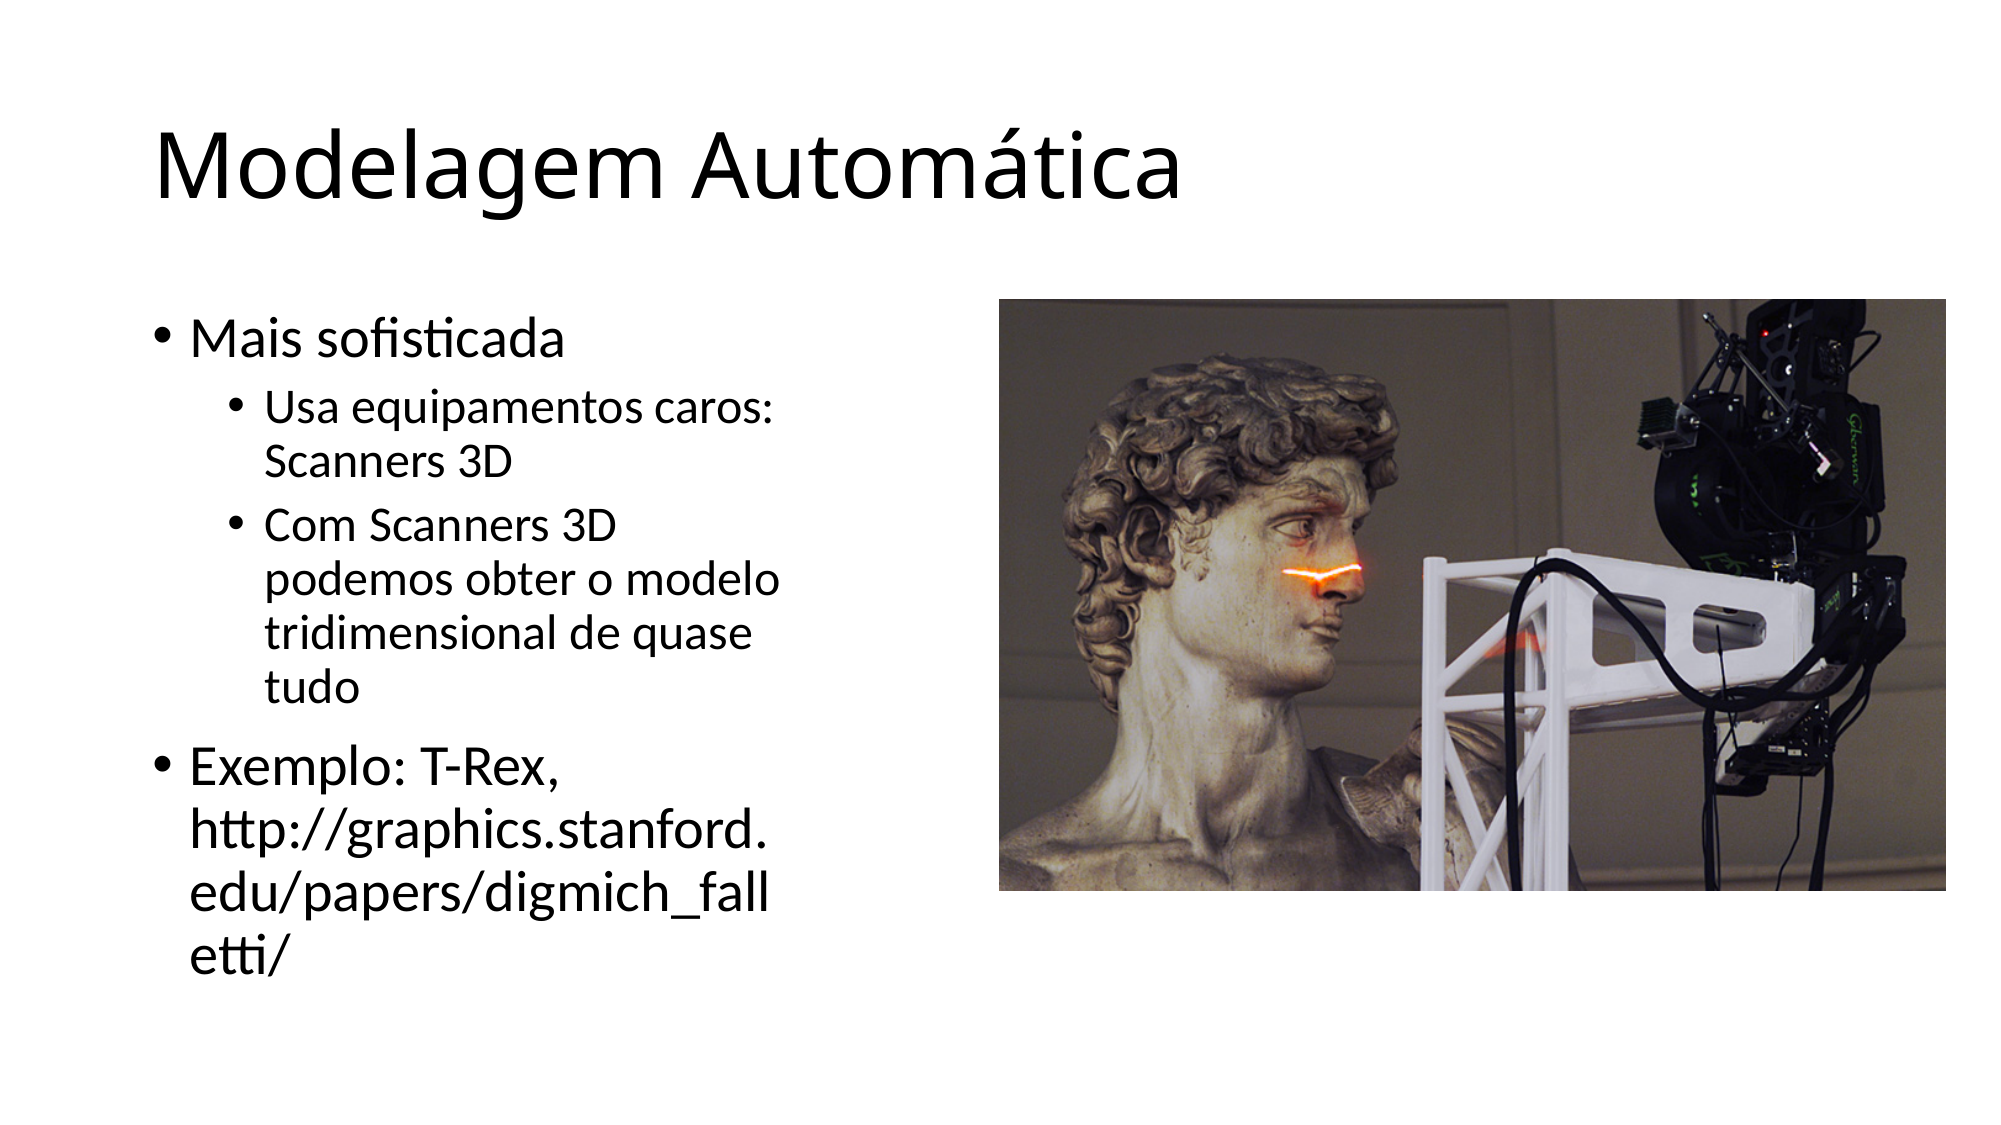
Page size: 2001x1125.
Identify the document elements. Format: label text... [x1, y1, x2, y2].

title Modelagem Automática [137, 59, 1863, 278]
picture [999, 299, 1946, 891]
list Mais sofisticada Usa equipamentos caros: Scanners 3D Com Scanners 3D podemos obter o modelo tridimensional de quase tudo Exemplo: T-Rex, http://graphics.stanford.edu/papers/digmich_falletti/ [137, 299, 806, 1014]
